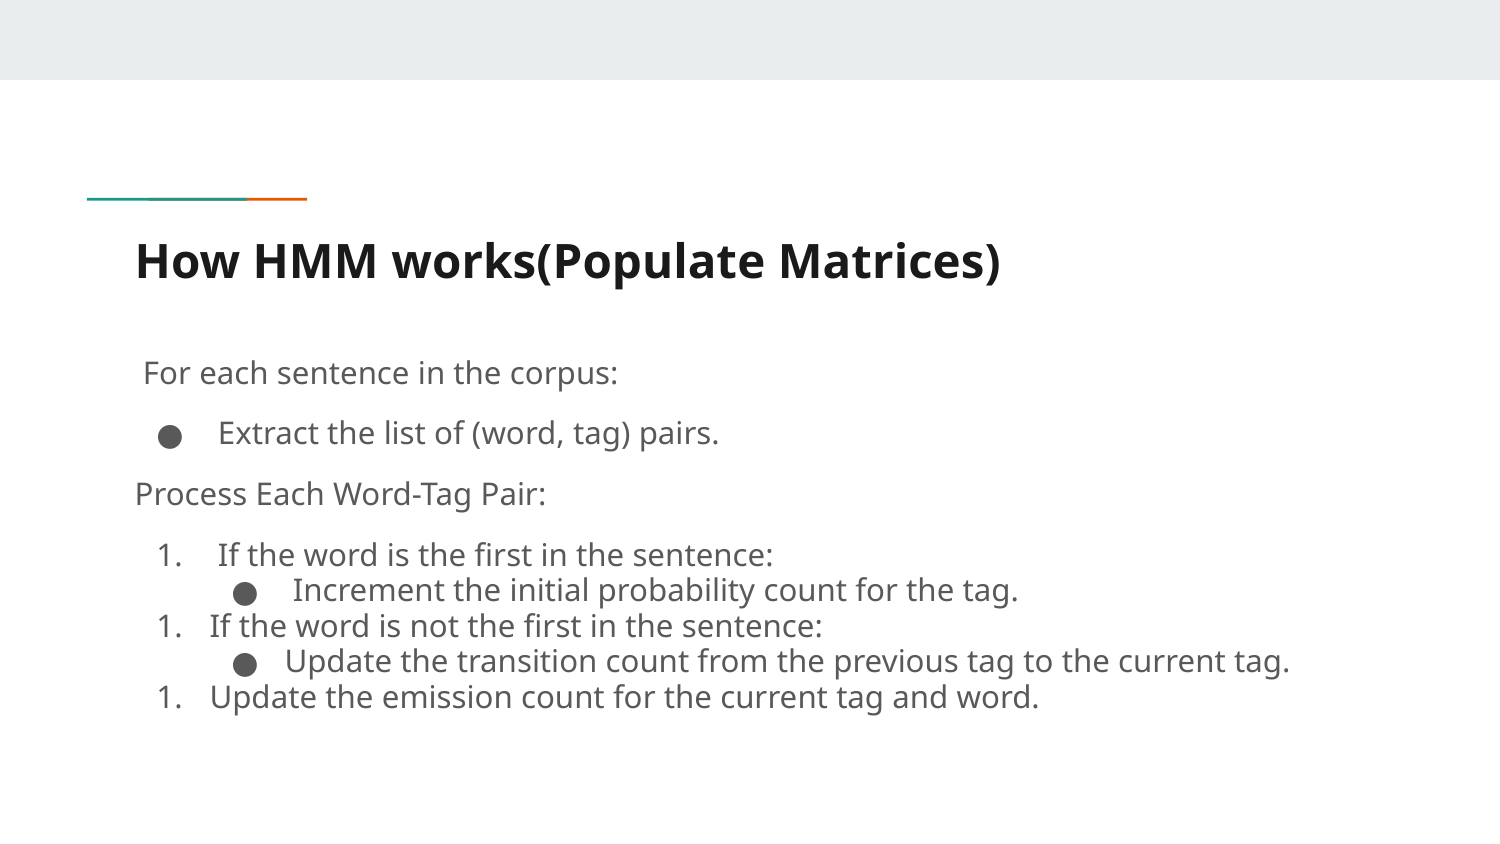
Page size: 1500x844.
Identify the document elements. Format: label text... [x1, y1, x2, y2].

title How HMM works(Populate Matrices) [119, 216, 1381, 305]
list For each sentence in the corpus: Extract the list of (word, tag) pairs. Process Each Word-Tag Pair: If the word is the first in the sentence: Increment the initial probability count for the tag. If the word is not the first in the sentence: Update the transition count from the previous tag to the current tag. Update the emission count for the current tag and word. [119, 341, 1471, 776]
